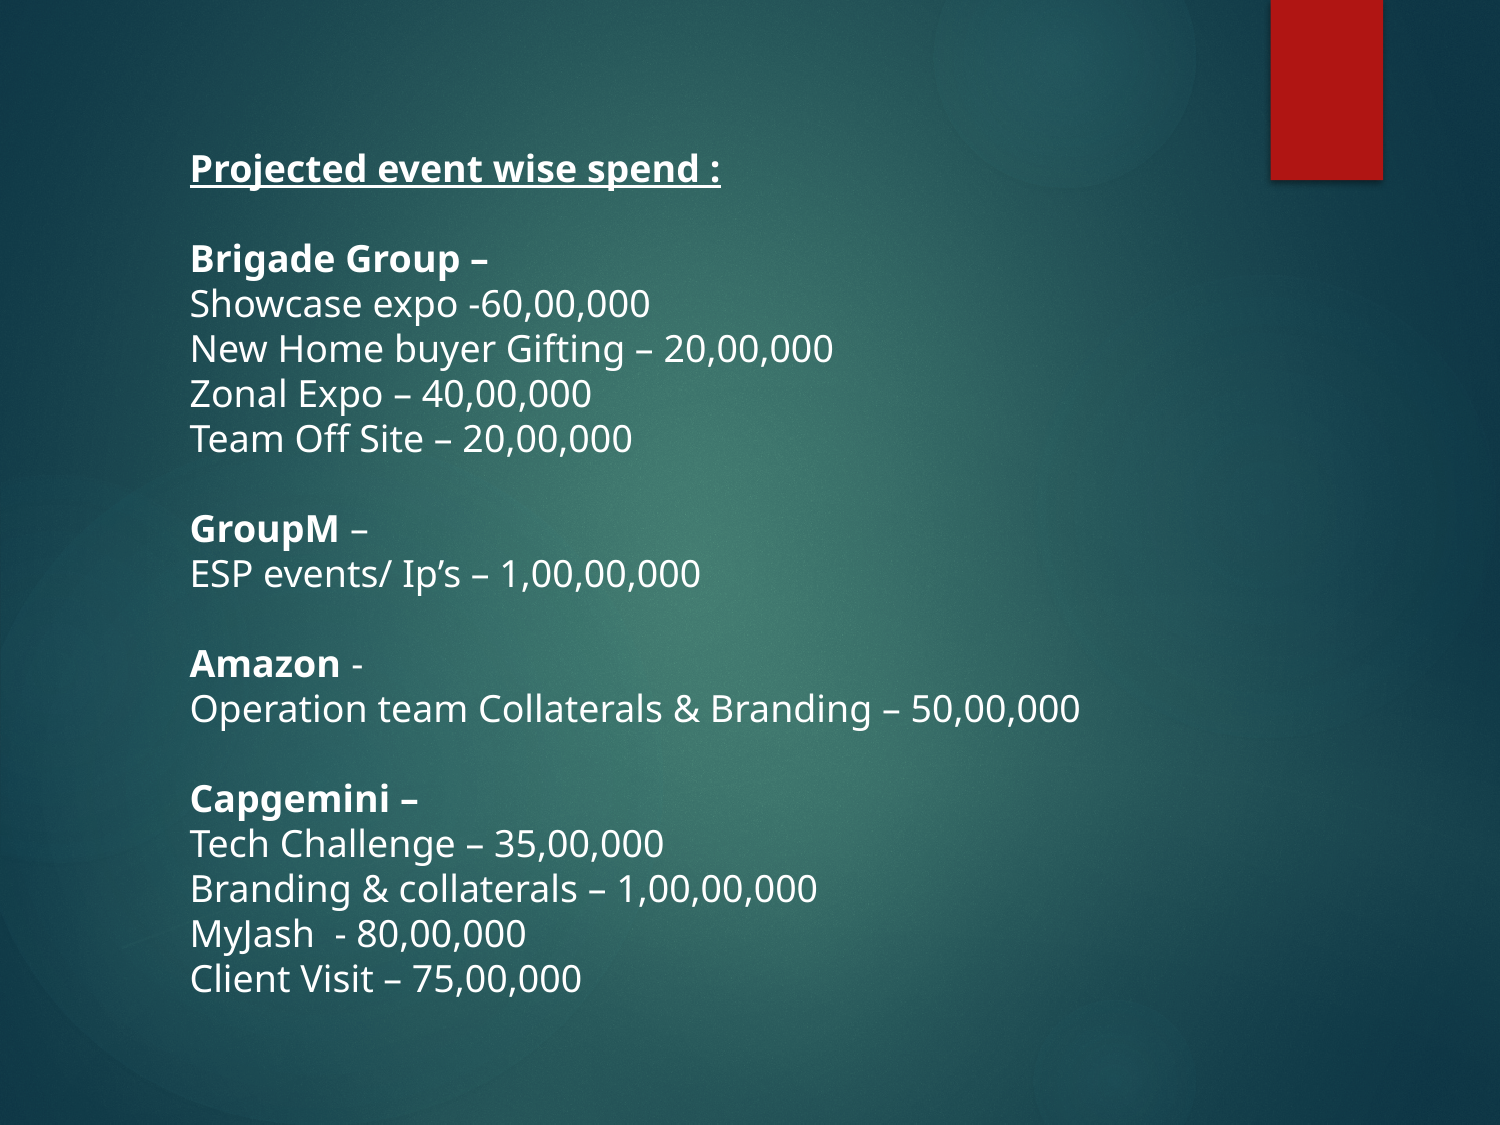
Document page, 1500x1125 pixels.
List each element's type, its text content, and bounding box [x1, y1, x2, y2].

text_box Projected event wise spend : Brigade Group – Showcase expo -60,00,000 New Home buyer Gifting – 20,00,000 Zonal Expo – 40,00,000 Team Off Site – 20,00,000 GroupM – ESP events/ Ip’s – 1,00,00,000 Amazon - Operation team Collaterals & Branding – 50,00,000 Capgemini – Tech Challenge – 35,00,000 Branding & collaterals – 1,00,00,000 MyJash - 80,00,000 Client Visit – 75,00,000 [174, 137, 1363, 1053]
